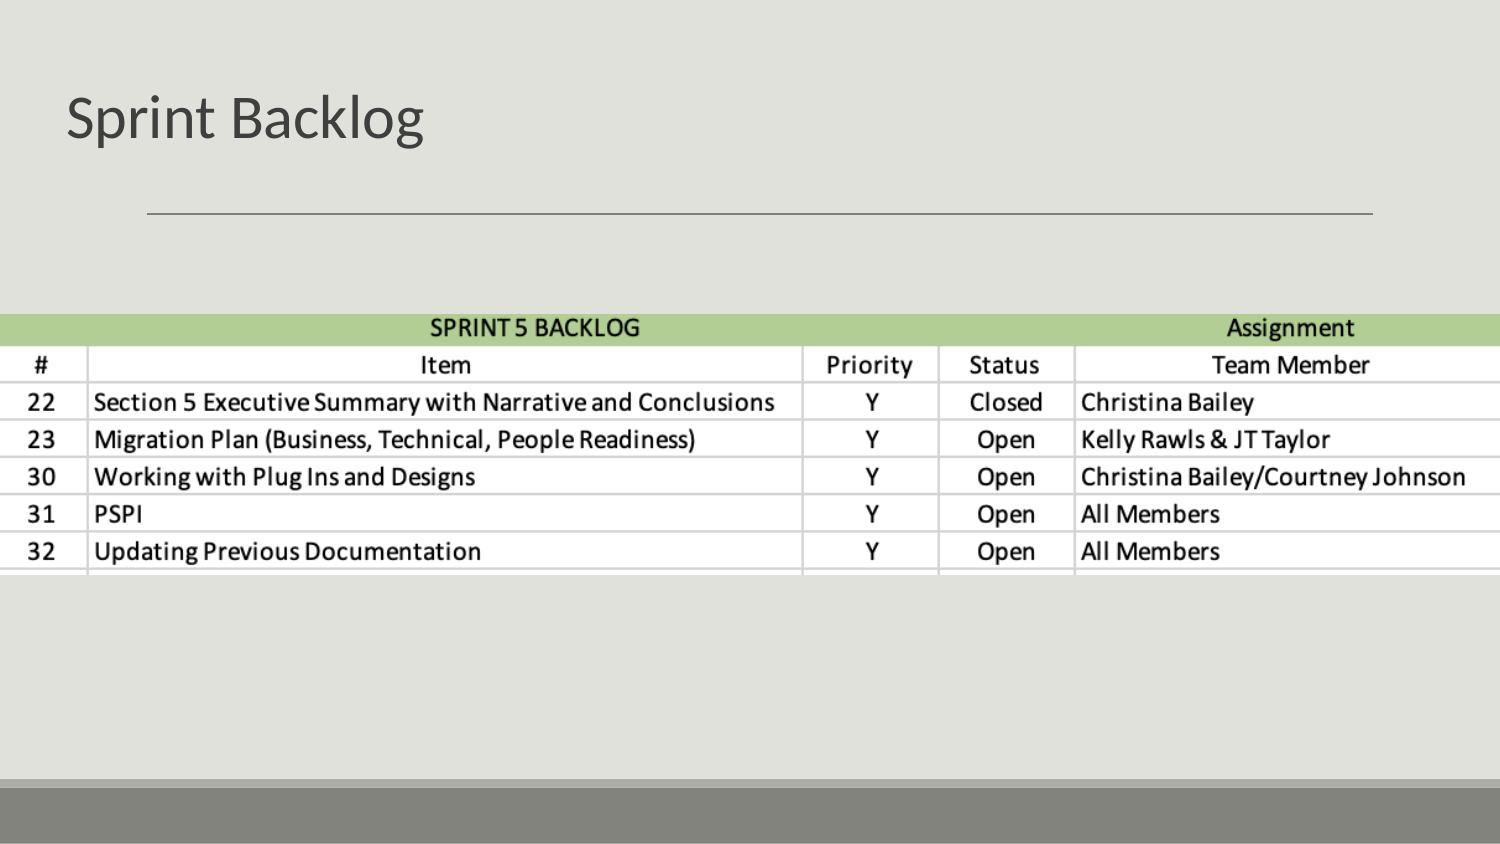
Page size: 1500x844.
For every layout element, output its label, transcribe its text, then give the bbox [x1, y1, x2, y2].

title Sprint Backlog [51, 72, 1449, 167]
picture [0, 314, 1500, 575]
